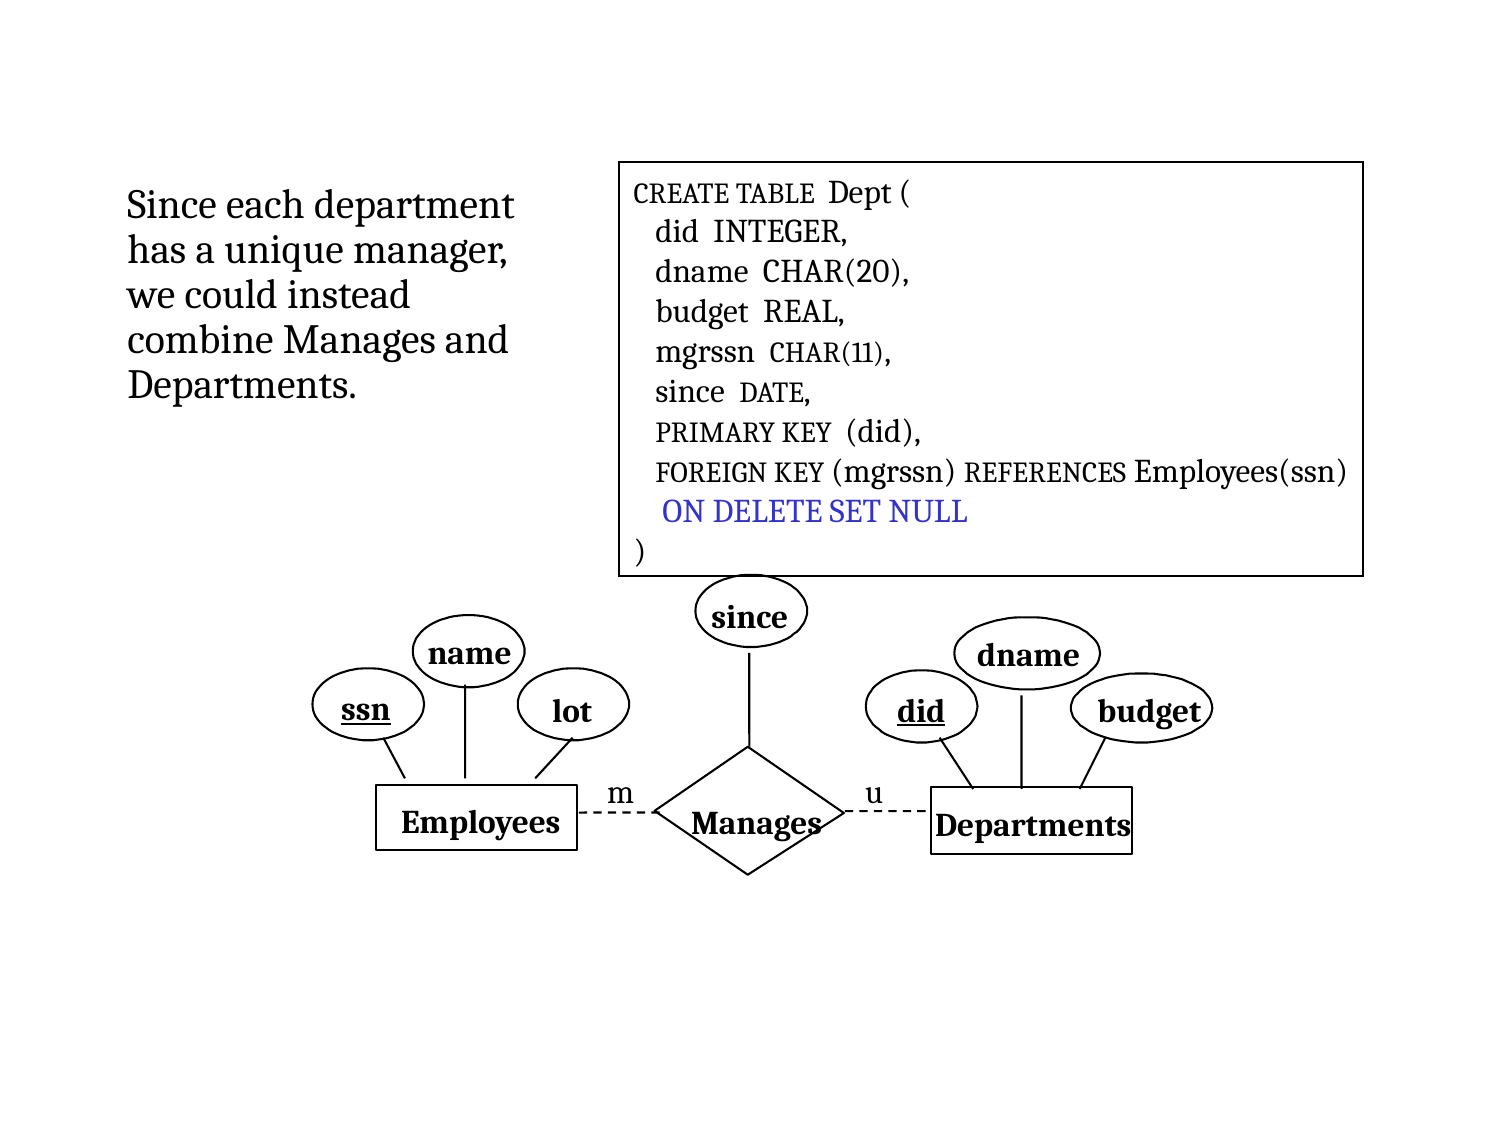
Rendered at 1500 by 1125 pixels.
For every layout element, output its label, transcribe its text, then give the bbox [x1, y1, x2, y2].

text_box CREATE TABLE Dept ( did INTEGER, dname CHAR(20), budget REAL, mgrssn CHAR(11), since DATE, PRIMARY KEY (did), FOREIGN KEY (mgrssn) REFERENCES Employees(ssn) ON DELETE SET NULL ) [618, 162, 1364, 577]
text_box Since each department has a unique manager, we could instead combine Manages and Departments. [112, 174, 563, 415]
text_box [312, 574, 1221, 876]
